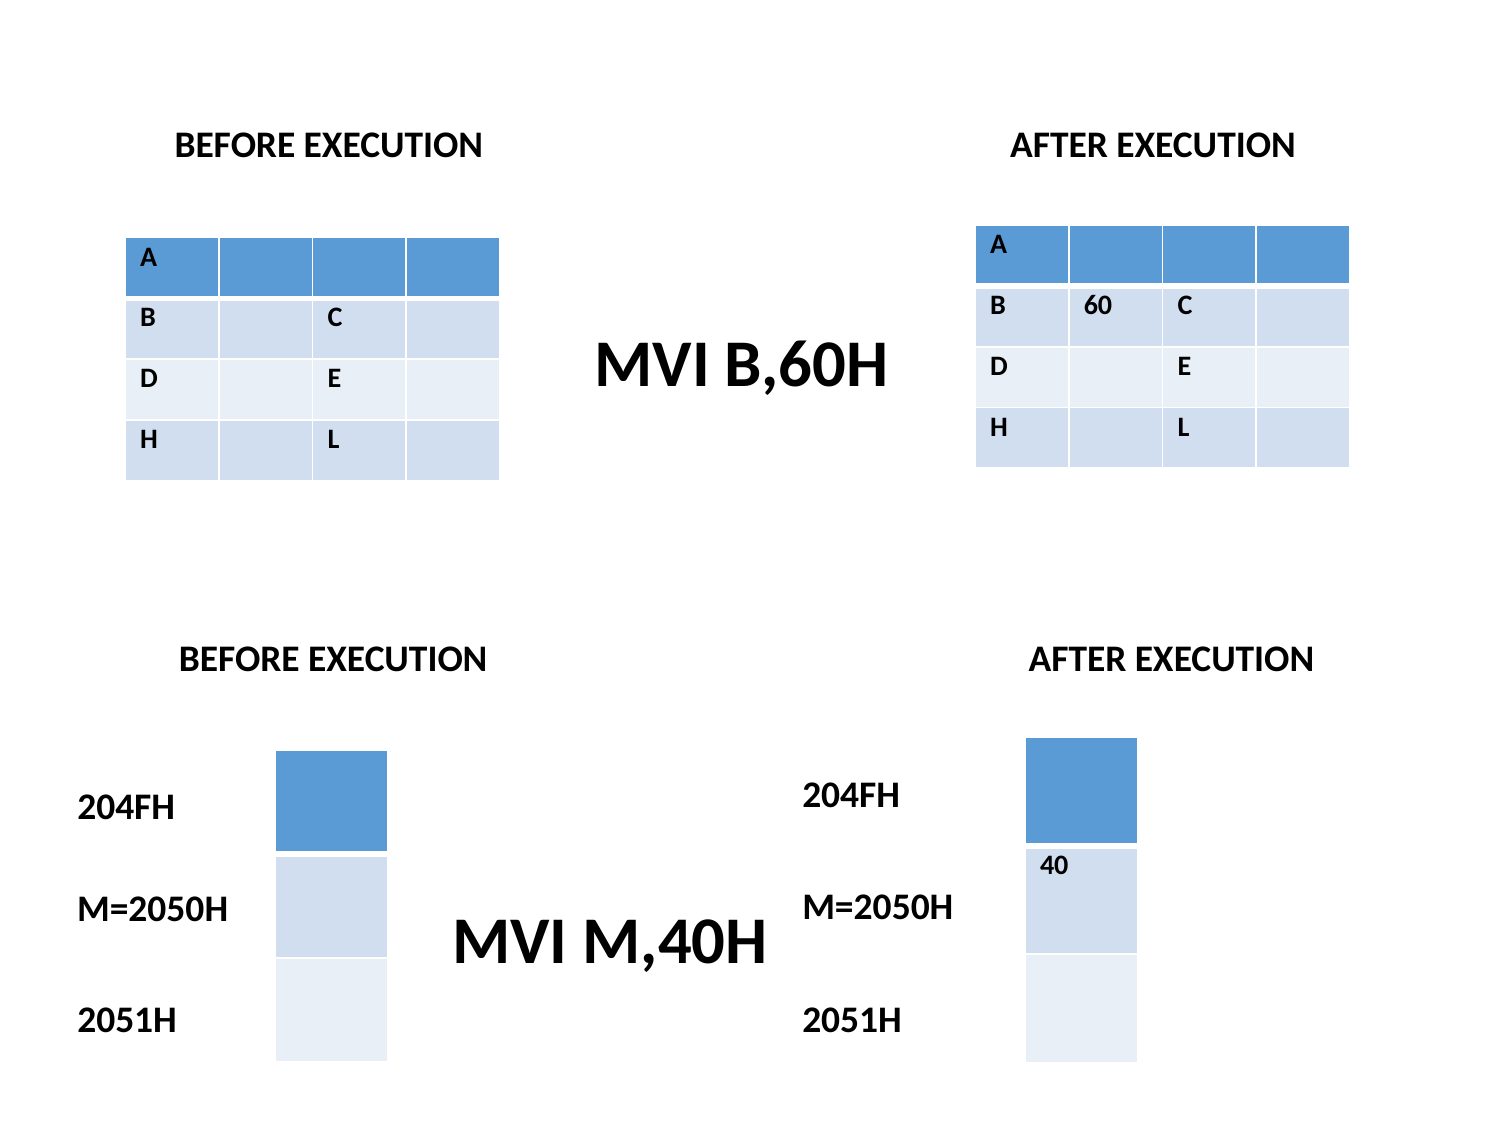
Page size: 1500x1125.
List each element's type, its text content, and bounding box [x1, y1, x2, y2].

table_header [407, 238, 499, 296]
text_box AFTER EXECUTION [995, 112, 1311, 173]
table_cell C [313, 301, 405, 358]
table_cell [407, 421, 499, 480]
text_box 2051H [62, 987, 263, 1048]
table_header [1257, 226, 1349, 283]
table_cell [276, 959, 387, 1061]
text_box AFTER EXECUTION [1013, 626, 1330, 687]
table_cell L [313, 421, 405, 480]
table_header A [126, 238, 218, 296]
text_box 204FH [62, 774, 250, 835]
table_cell H [976, 408, 1068, 467]
table_cell D [126, 360, 218, 419]
table_cell C [1163, 289, 1255, 346]
table_cell 60 [1070, 289, 1162, 346]
text_box M=2050H [787, 874, 1013, 935]
table_cell [220, 421, 312, 480]
table_cell [407, 301, 499, 358]
text_box MVI M,40H [437, 889, 788, 985]
table_cell 40 [1026, 849, 1137, 953]
table_cell B [126, 301, 218, 358]
table_cell B [976, 289, 1068, 346]
table_header [313, 238, 405, 296]
text_box BEFORE EXECUTION [159, 112, 499, 173]
table_cell [1070, 348, 1162, 407]
table_cell [1257, 289, 1349, 346]
table_header [220, 238, 312, 296]
table_cell [1026, 955, 1137, 1062]
table_cell [276, 857, 387, 957]
table_cell E [1163, 348, 1255, 407]
table_header A [976, 226, 1068, 283]
table_cell [407, 360, 499, 419]
table_cell [1257, 408, 1349, 467]
text_box BEFORE EXECUTION [164, 626, 503, 687]
table_cell [1257, 348, 1349, 407]
table_cell D [976, 348, 1068, 407]
table_header [1070, 226, 1162, 283]
text_box 2051H [787, 987, 988, 1048]
table_cell [220, 301, 312, 358]
table_header [1026, 738, 1137, 843]
table_cell E [313, 360, 405, 419]
table_cell H [126, 421, 218, 480]
text_box MVI B,60H [549, 312, 938, 408]
table_cell [220, 360, 312, 419]
table_cell L [1163, 408, 1255, 467]
table_cell [1070, 408, 1162, 467]
text_box M=2050H [62, 876, 288, 937]
text_box 204FH [787, 762, 975, 823]
table_header [276, 751, 387, 851]
table_header [1163, 226, 1255, 283]
